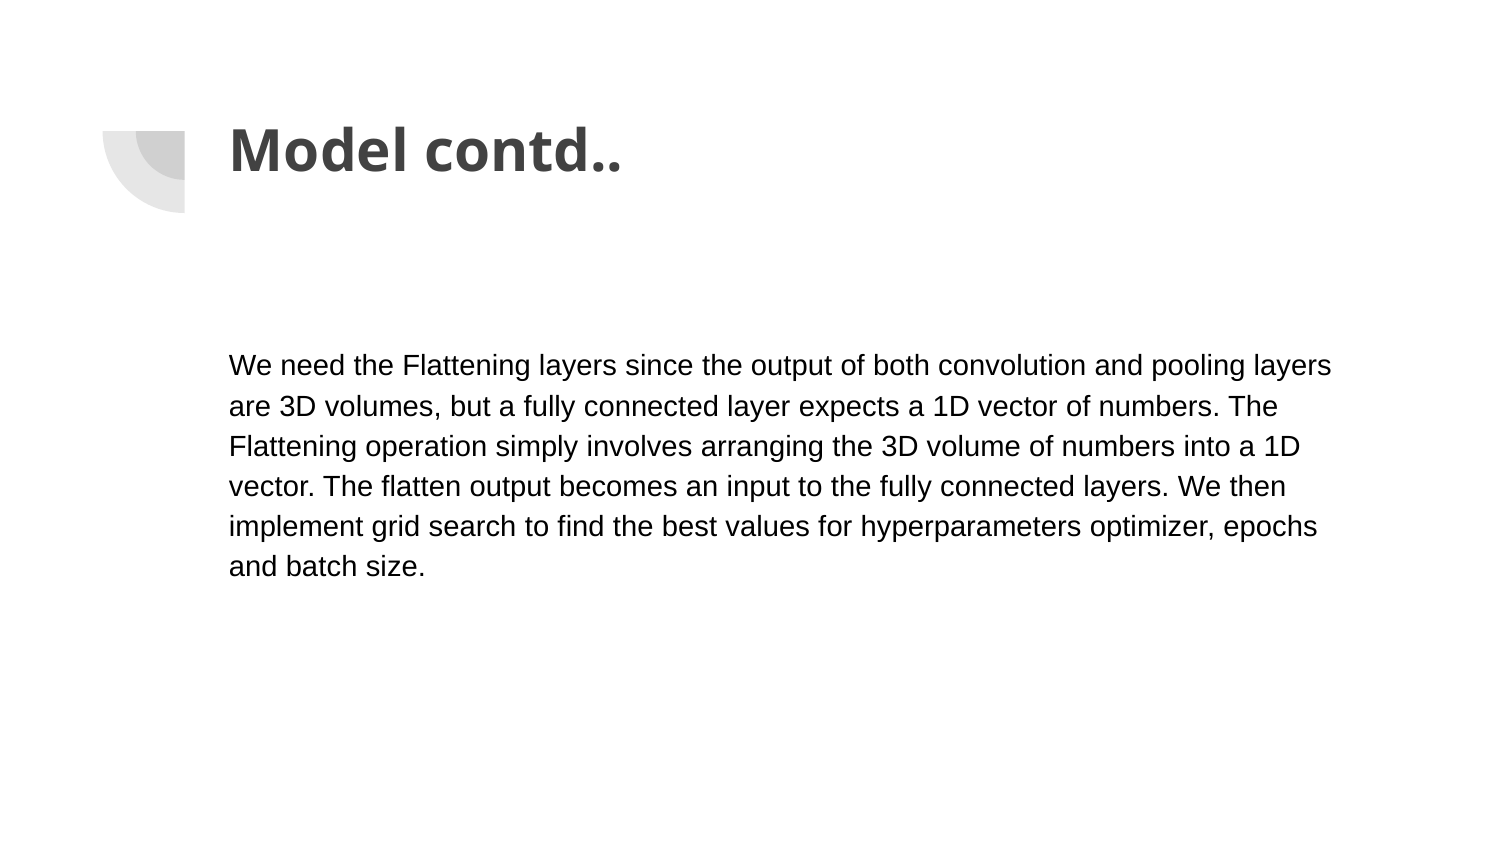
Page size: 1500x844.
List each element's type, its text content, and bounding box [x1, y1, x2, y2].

list We need the Flattening layers since the output of both convolution and pooling layers are 3D volumes, but a fully connected layer expects a 1D vector of numbers. The Flattening operation simply involves arranging the 3D volume of numbers into a 1D vector. The flatten output becomes an input to the fully connected layers. We then implement grid search to find the best values for hyperparameters optimizer, epochs and batch size. [213, 326, 1368, 744]
title Model contd.. [213, 98, 1368, 263]
